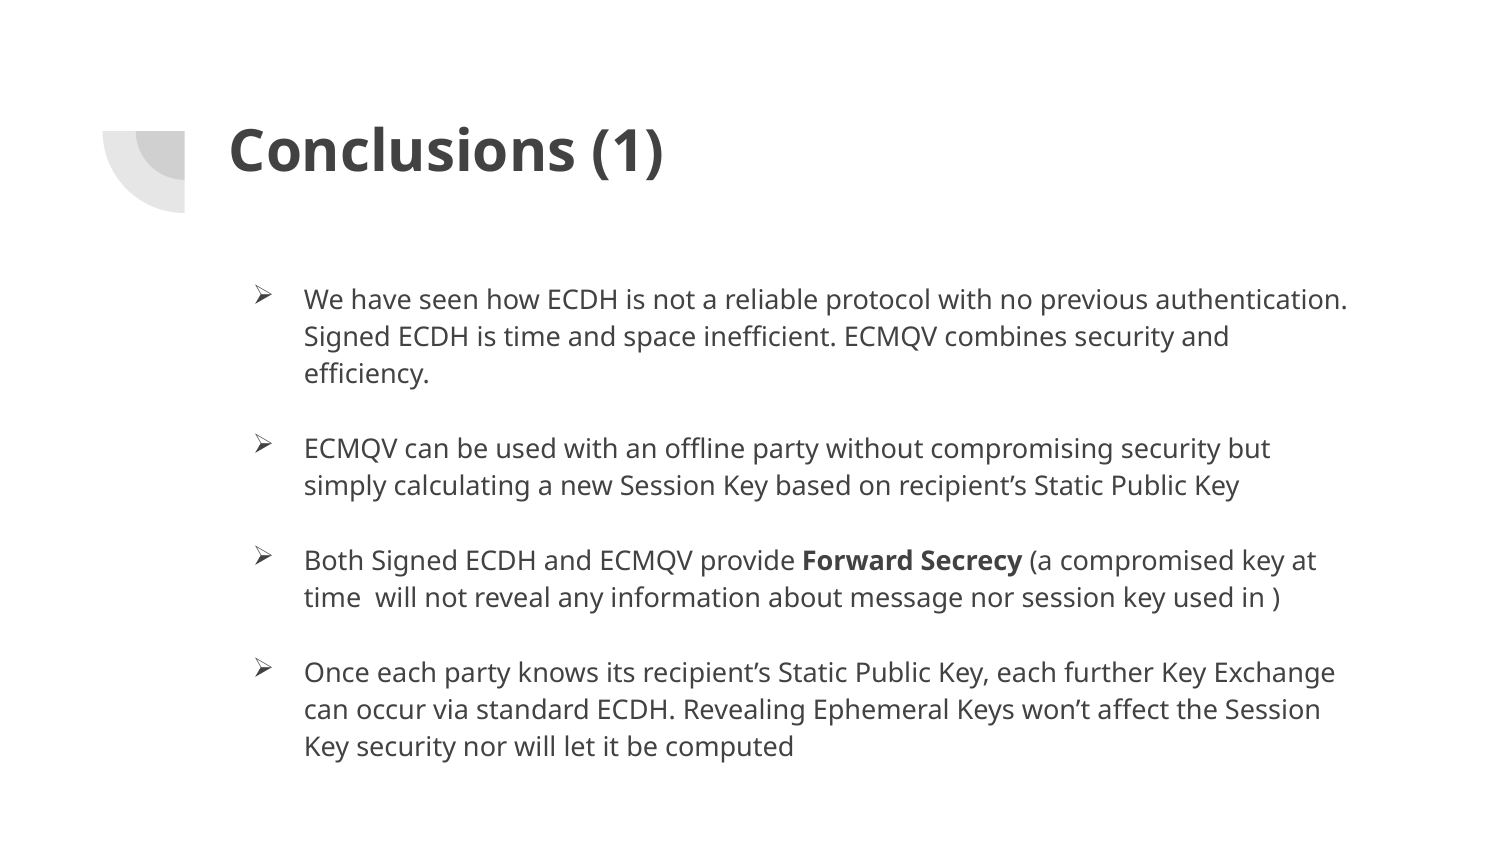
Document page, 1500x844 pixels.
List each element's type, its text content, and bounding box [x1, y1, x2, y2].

title Conclusions (1) [213, 98, 1368, 263]
